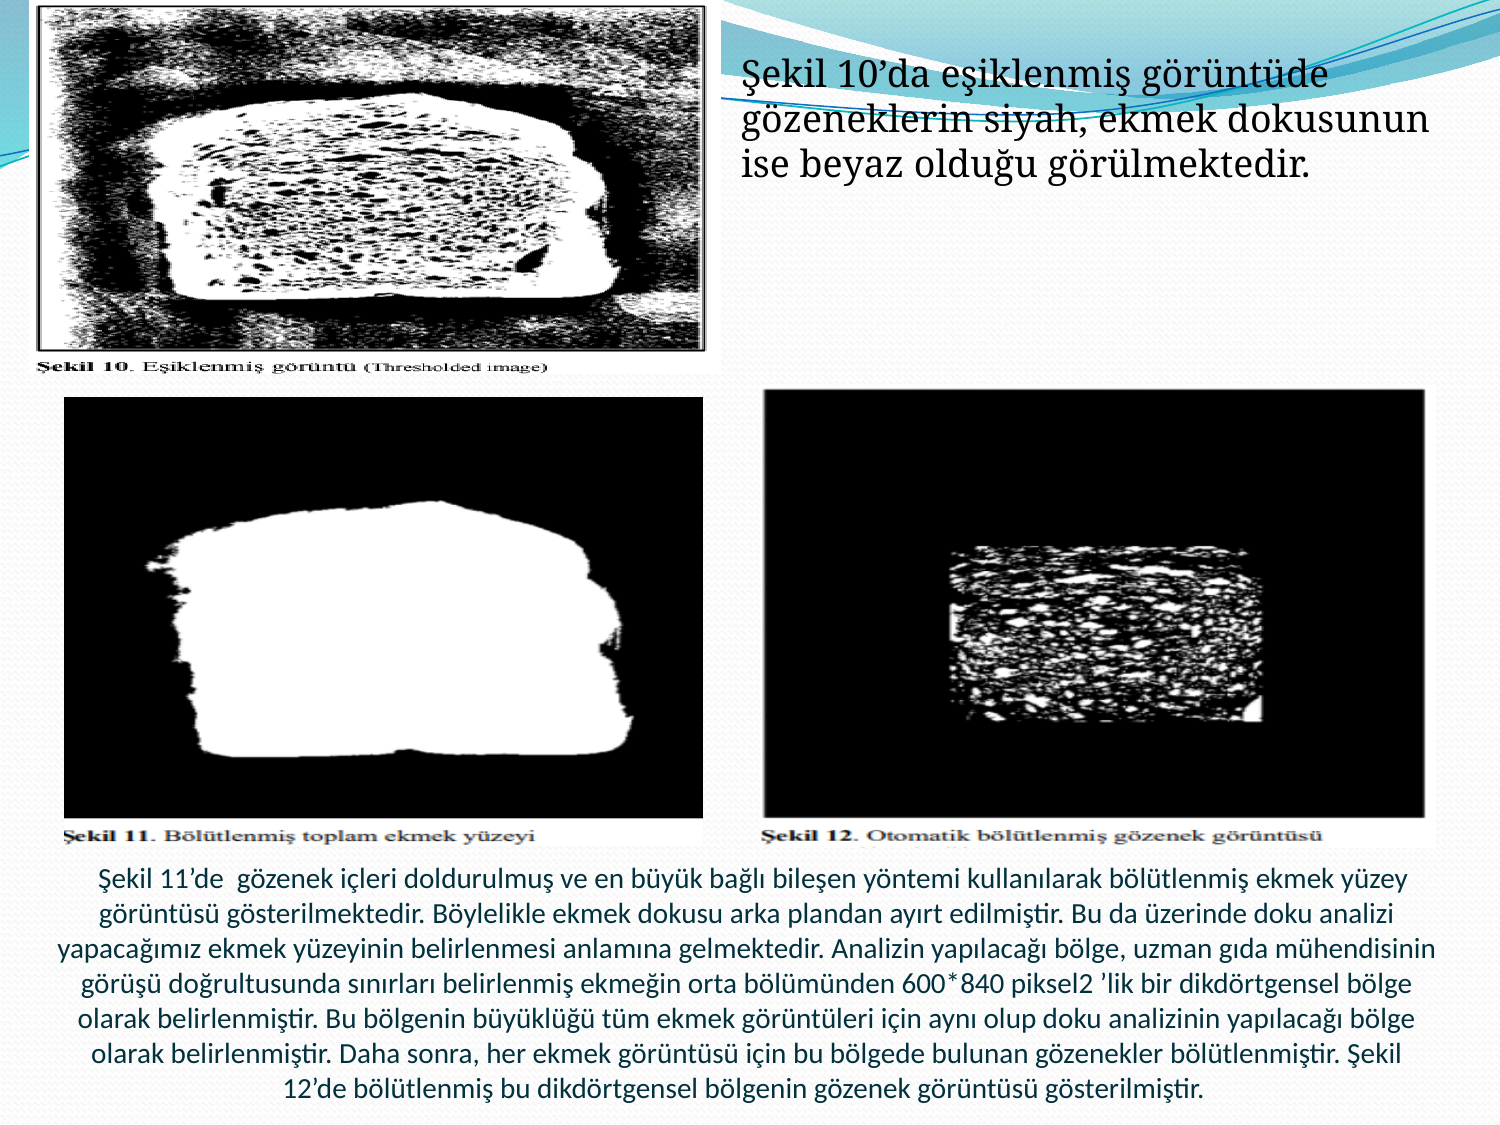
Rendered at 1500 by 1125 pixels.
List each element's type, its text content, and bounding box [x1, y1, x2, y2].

text_box Şekil 11’de gözenek içleri doldurulmuş ve en büyük bağlı bileşen yöntemi kullanılarak bölütlenmiş ekmek yüzey görüntüsü gösterilmektedir. Böylelikle ekmek dokusu arka plandan ayırt edilmiştir. Bu da üzerinde doku analizi yapacağımız ekmek yüzeyinin belirlenmesi anlamına gelmektedir. Analizin yapılacağı bölge, uzman gıda mühendisinin görüşü doğrultusunda sınırları belirlenmiş ekmeğin orta bölümünden 600*840 piksel2 ’lik bir dikdörtgensel bölge olarak belirlenmiştir. Bu bölgenin büyüklüğü tüm ekmek görüntüleri için aynı olup doku analizinin yapılacağı bölge olarak belirlenmiştir. Daha sonra, her ekmek görüntüsü için bu bölgede bulunan gözenekler bölütlenmiştir. Şekil 12’de bölütlenmiş bu dikdörtgensel bölgenin gözenek görüntüsü gösterilmiştir. [41, 869, 1453, 1094]
picture [761, 385, 1436, 848]
picture [29, 0, 721, 374]
picture [64, 396, 703, 847]
text_box Şekil 10’da eşiklenmiş görüntüde gözeneklerin siyah, ekmek dokusunun ise beyaz olduğu görülmektedir. [727, 42, 1477, 193]
